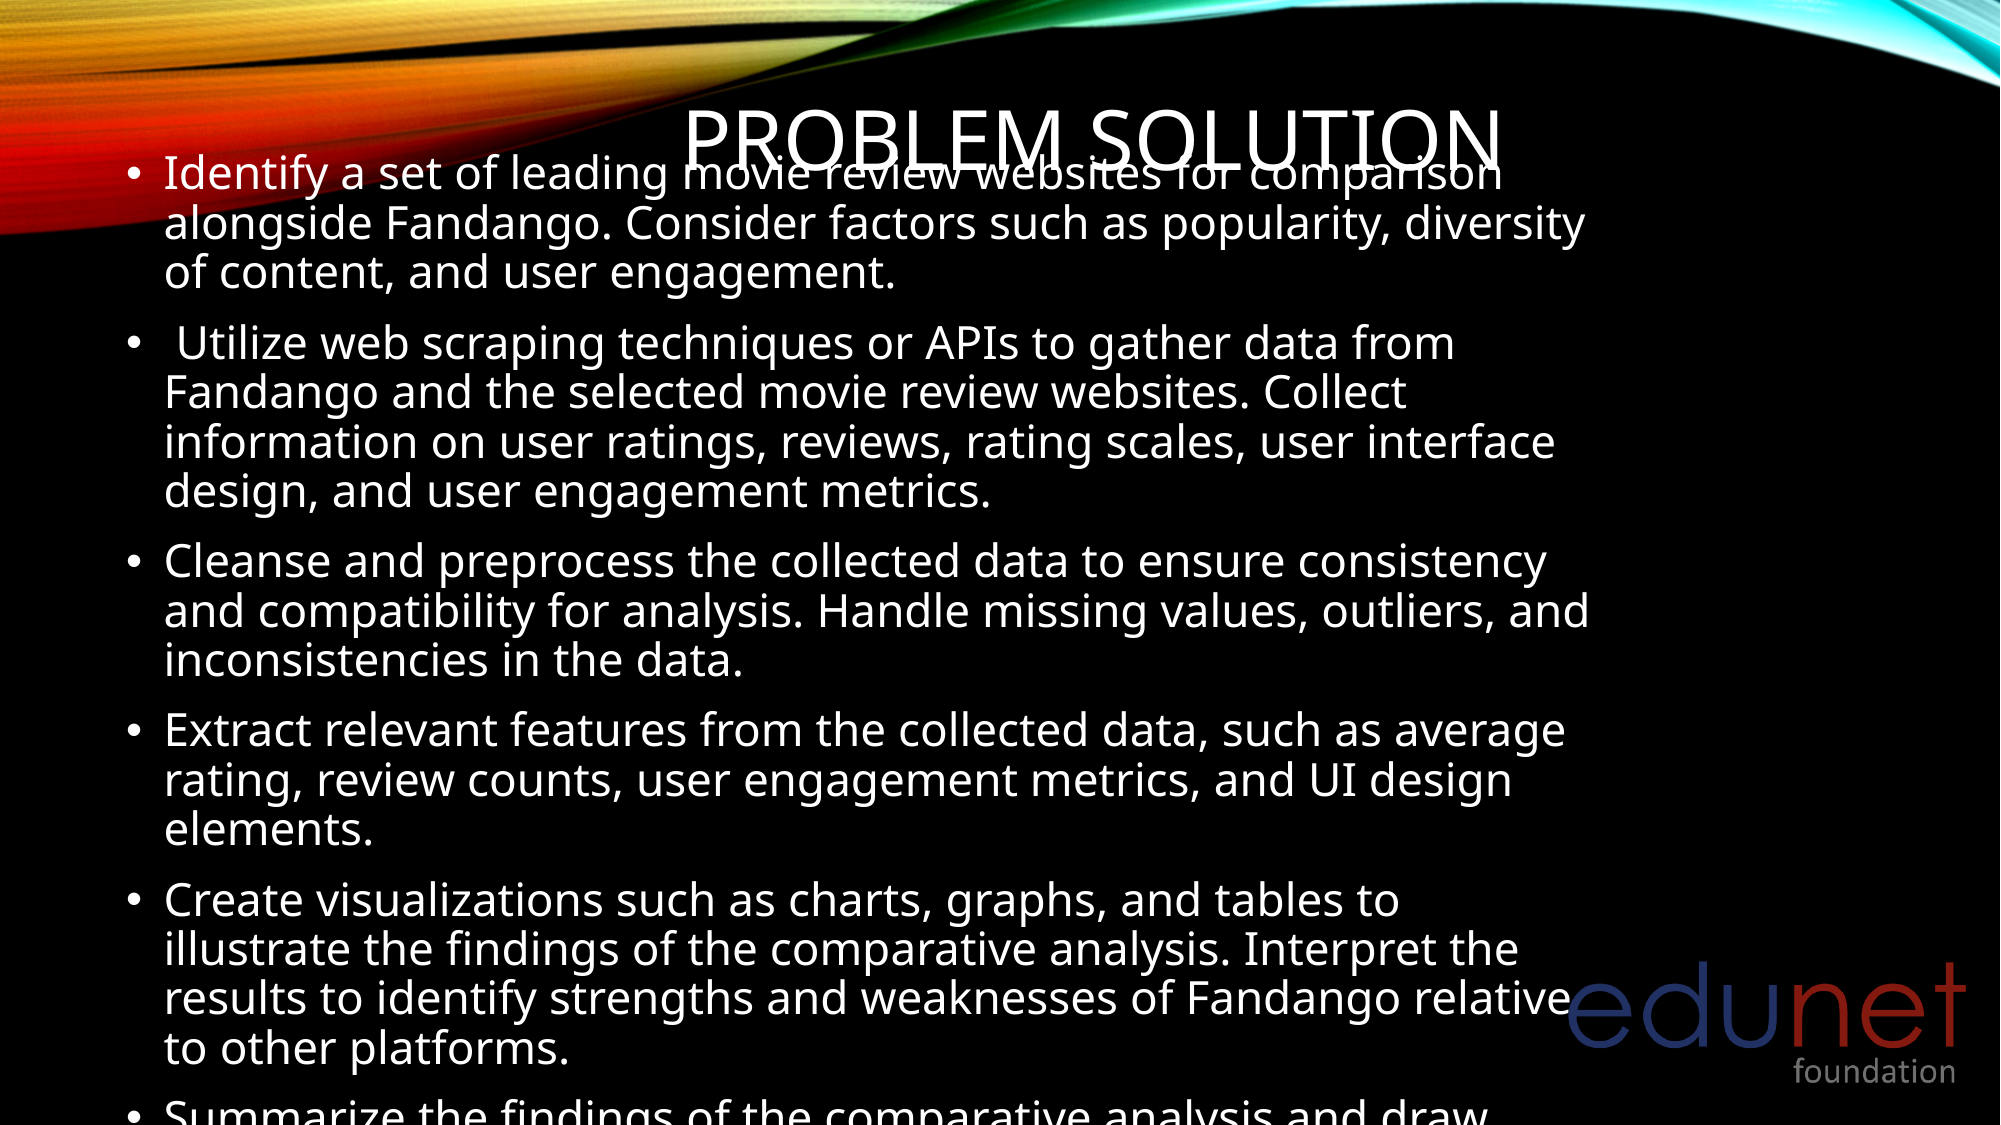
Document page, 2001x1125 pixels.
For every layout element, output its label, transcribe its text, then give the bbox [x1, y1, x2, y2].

title PROBLEM SOLUTION [111, 34, 1522, 143]
picture [1559, 956, 1971, 1091]
picture [0, 0, 2000, 237]
list Identify a set of leading movie review websites for comparison alongside Fandango. Consider factors such as popularity, diversity of content, and user engagement. Utilize web scraping techniques or APIs to gather data from Fandango and the selected movie review websites. Collect information on user ratings, reviews, rating scales, user interface design, and user engagement metrics. Cleanse and preprocess the collected data to ensure consistency and compatibility for analysis. Handle missing values, outliers, and inconsistencies in the data. Extract relevant features from the collected data, such as average rating, review counts, user engagement metrics, and UI design elements. Create visualizations such as charts, graphs, and tables to illustrate the findings of the comparative analysis. Interpret the results to identify strengths and weaknesses of Fandango relative to other platforms. Summarize the findings of the comparative analysis and draw conclusions about the performance and user experience of Fandango's movie review system compared to other leading movie review websites. Provide recommendations for potential improvements or enhancements to Fandango's platform based on the insights gained from the analysis. [111, 143, 1614, 1007]
